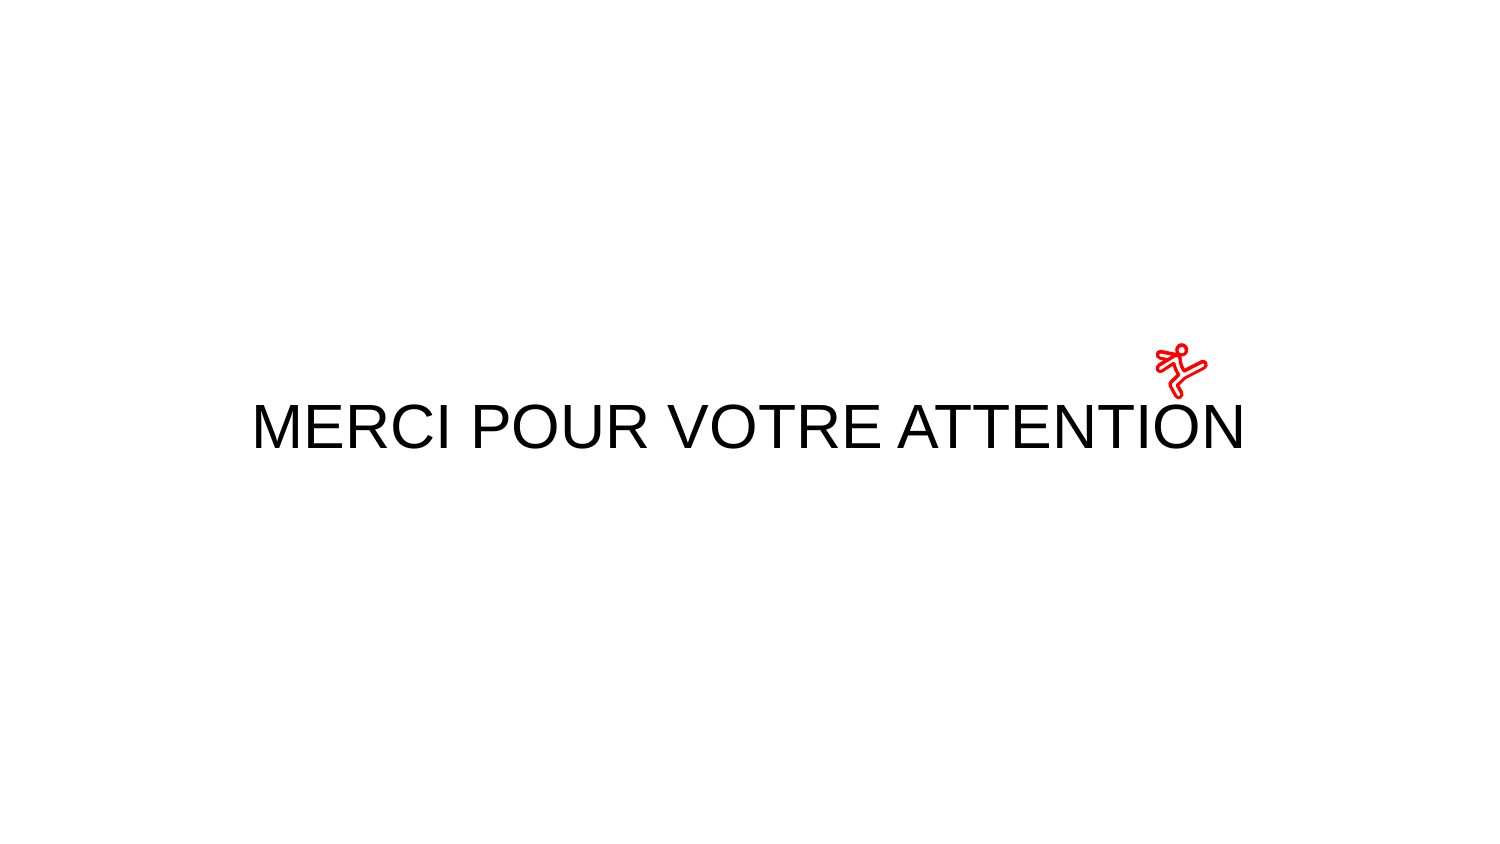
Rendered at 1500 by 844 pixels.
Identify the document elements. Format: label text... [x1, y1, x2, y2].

text_box MERCI POUR VOTRE ATTENTION [178, 370, 1322, 473]
text_box [1155, 343, 1208, 400]
